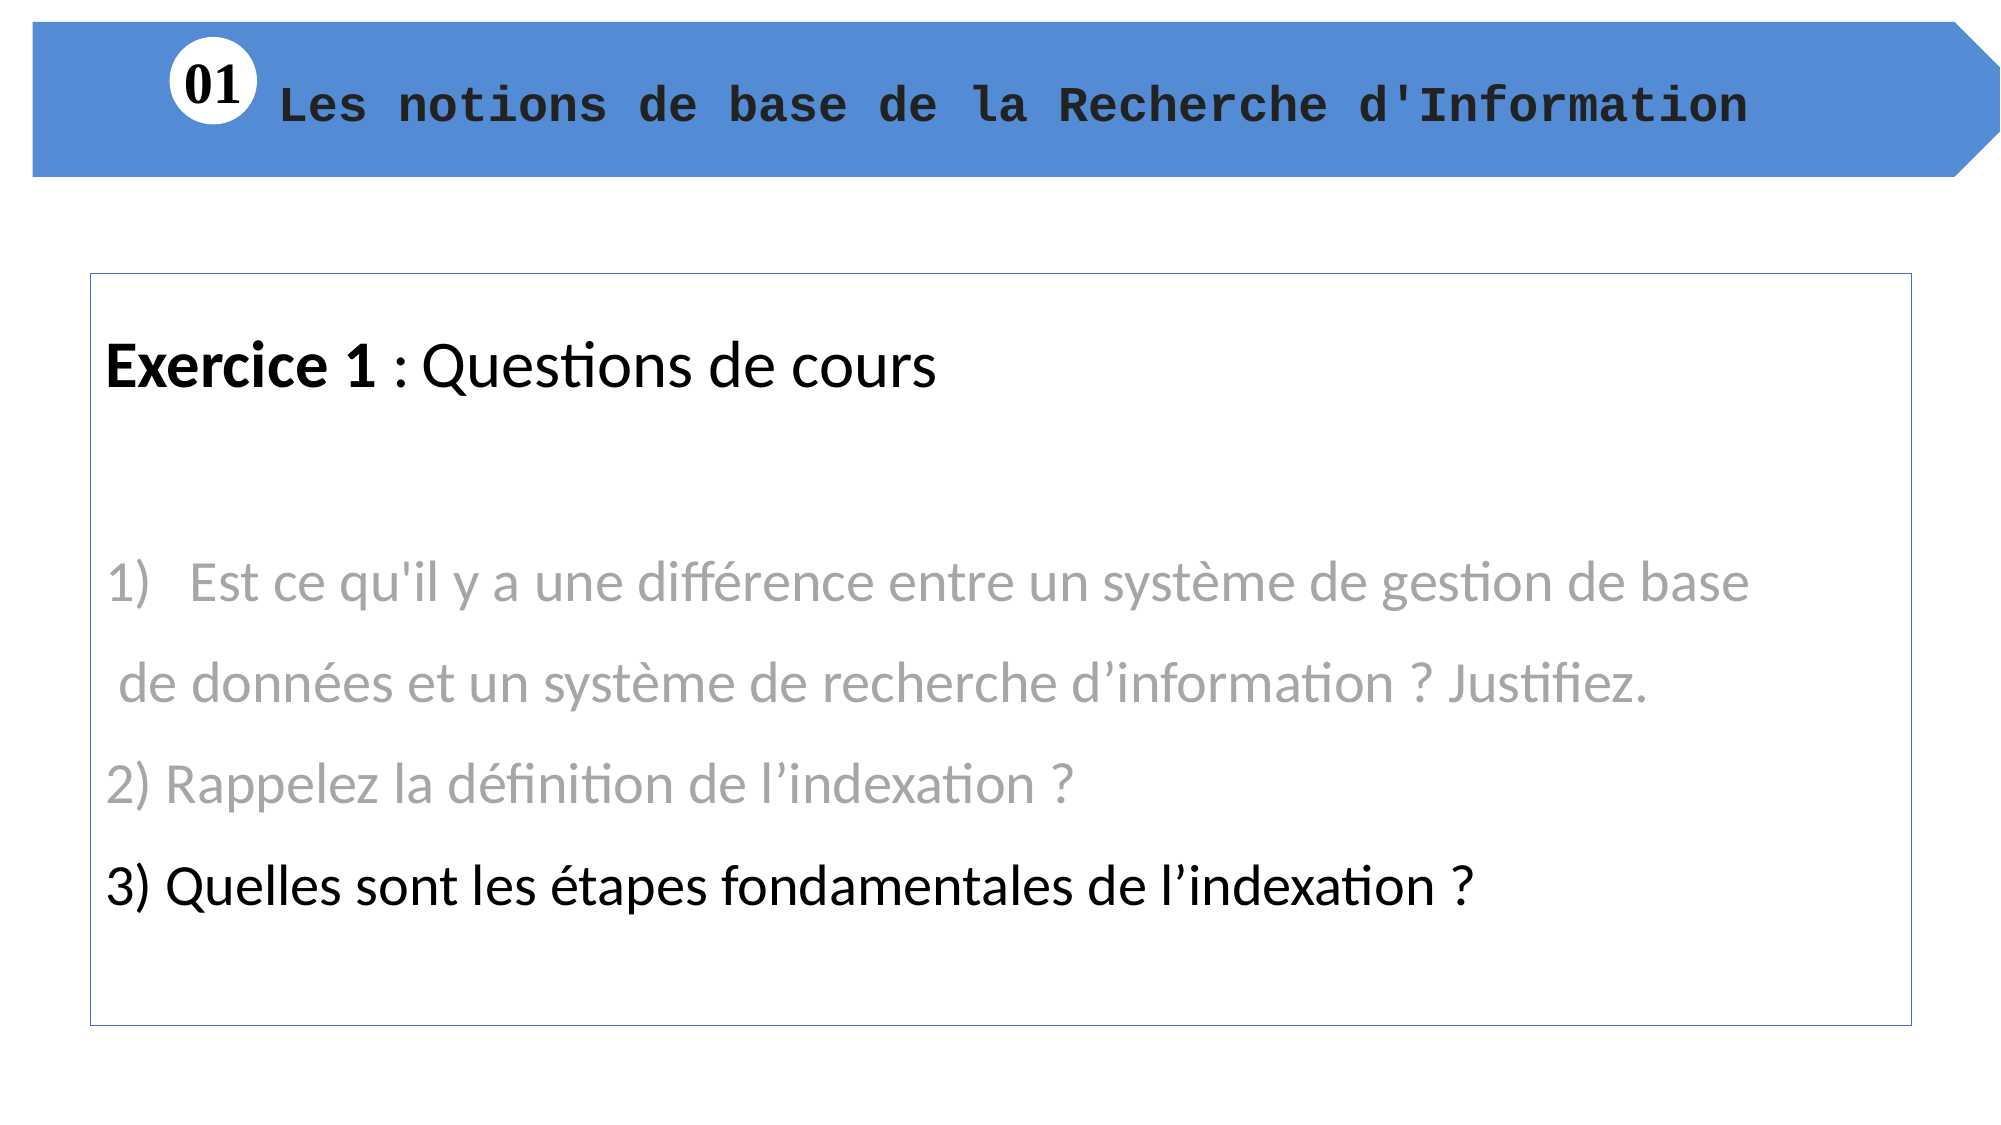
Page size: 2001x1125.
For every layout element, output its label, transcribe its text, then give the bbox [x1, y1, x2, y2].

text_box Exercice 1 : Questions de cours Est ce qu'il y a une différence entre un système de gestion de base de données et un système de recherche d’information ? Justifiez. 2) Rappelez la définition de l’indexation ? 3) Quelles sont les étapes fondamentales de l’indexation ? [90, 273, 1912, 1026]
text_box 01 [169, 36, 258, 125]
text_box Les notions de base de la Recherche d'Information [32, 21, 2000, 177]
